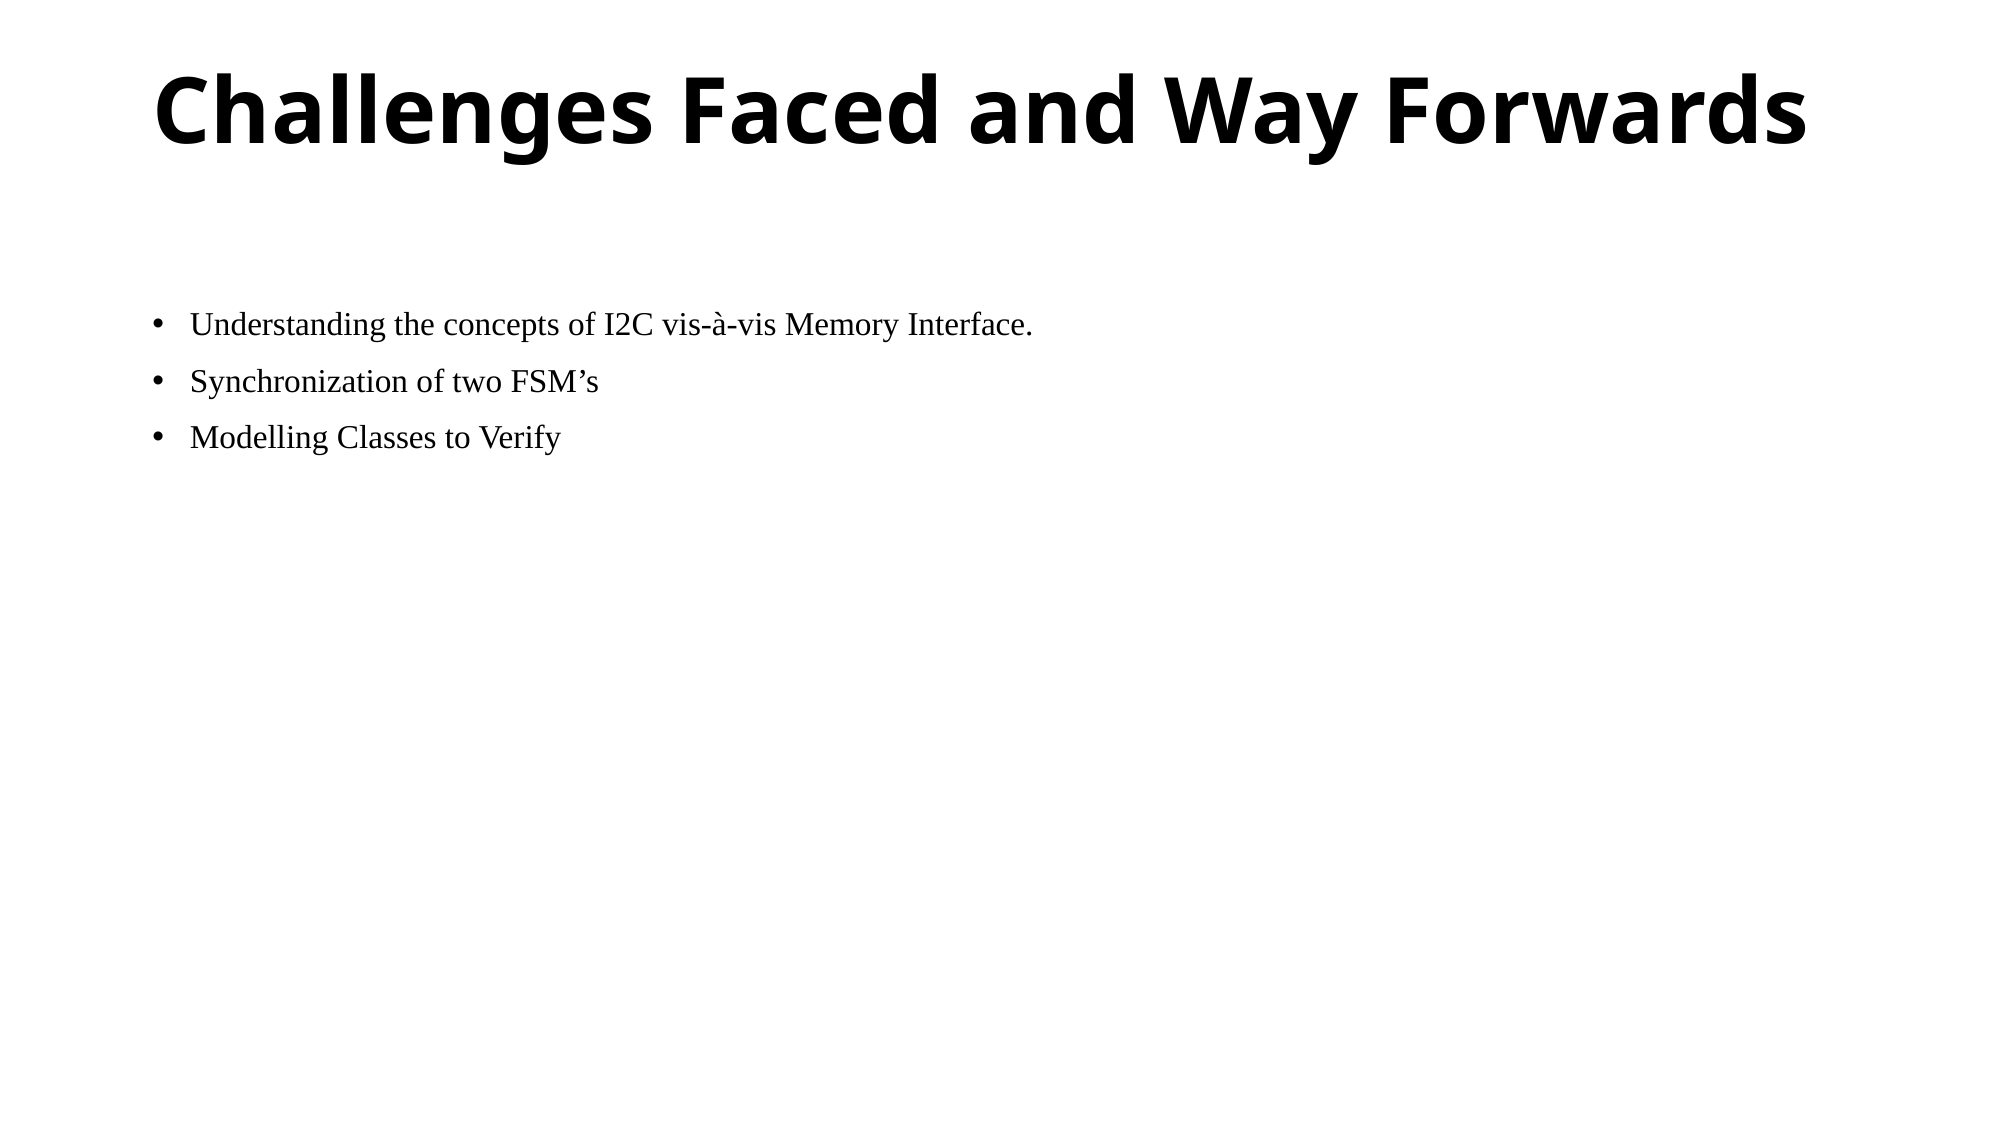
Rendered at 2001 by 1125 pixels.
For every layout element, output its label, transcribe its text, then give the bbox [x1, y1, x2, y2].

title Challenges Faced and Way Forwards [137, 59, 1863, 278]
list Understanding the concepts of I2C vis-à-vis Memory Interface. Synchronization of two FSM’s Modelling Classes to Verify [137, 299, 1863, 1014]
